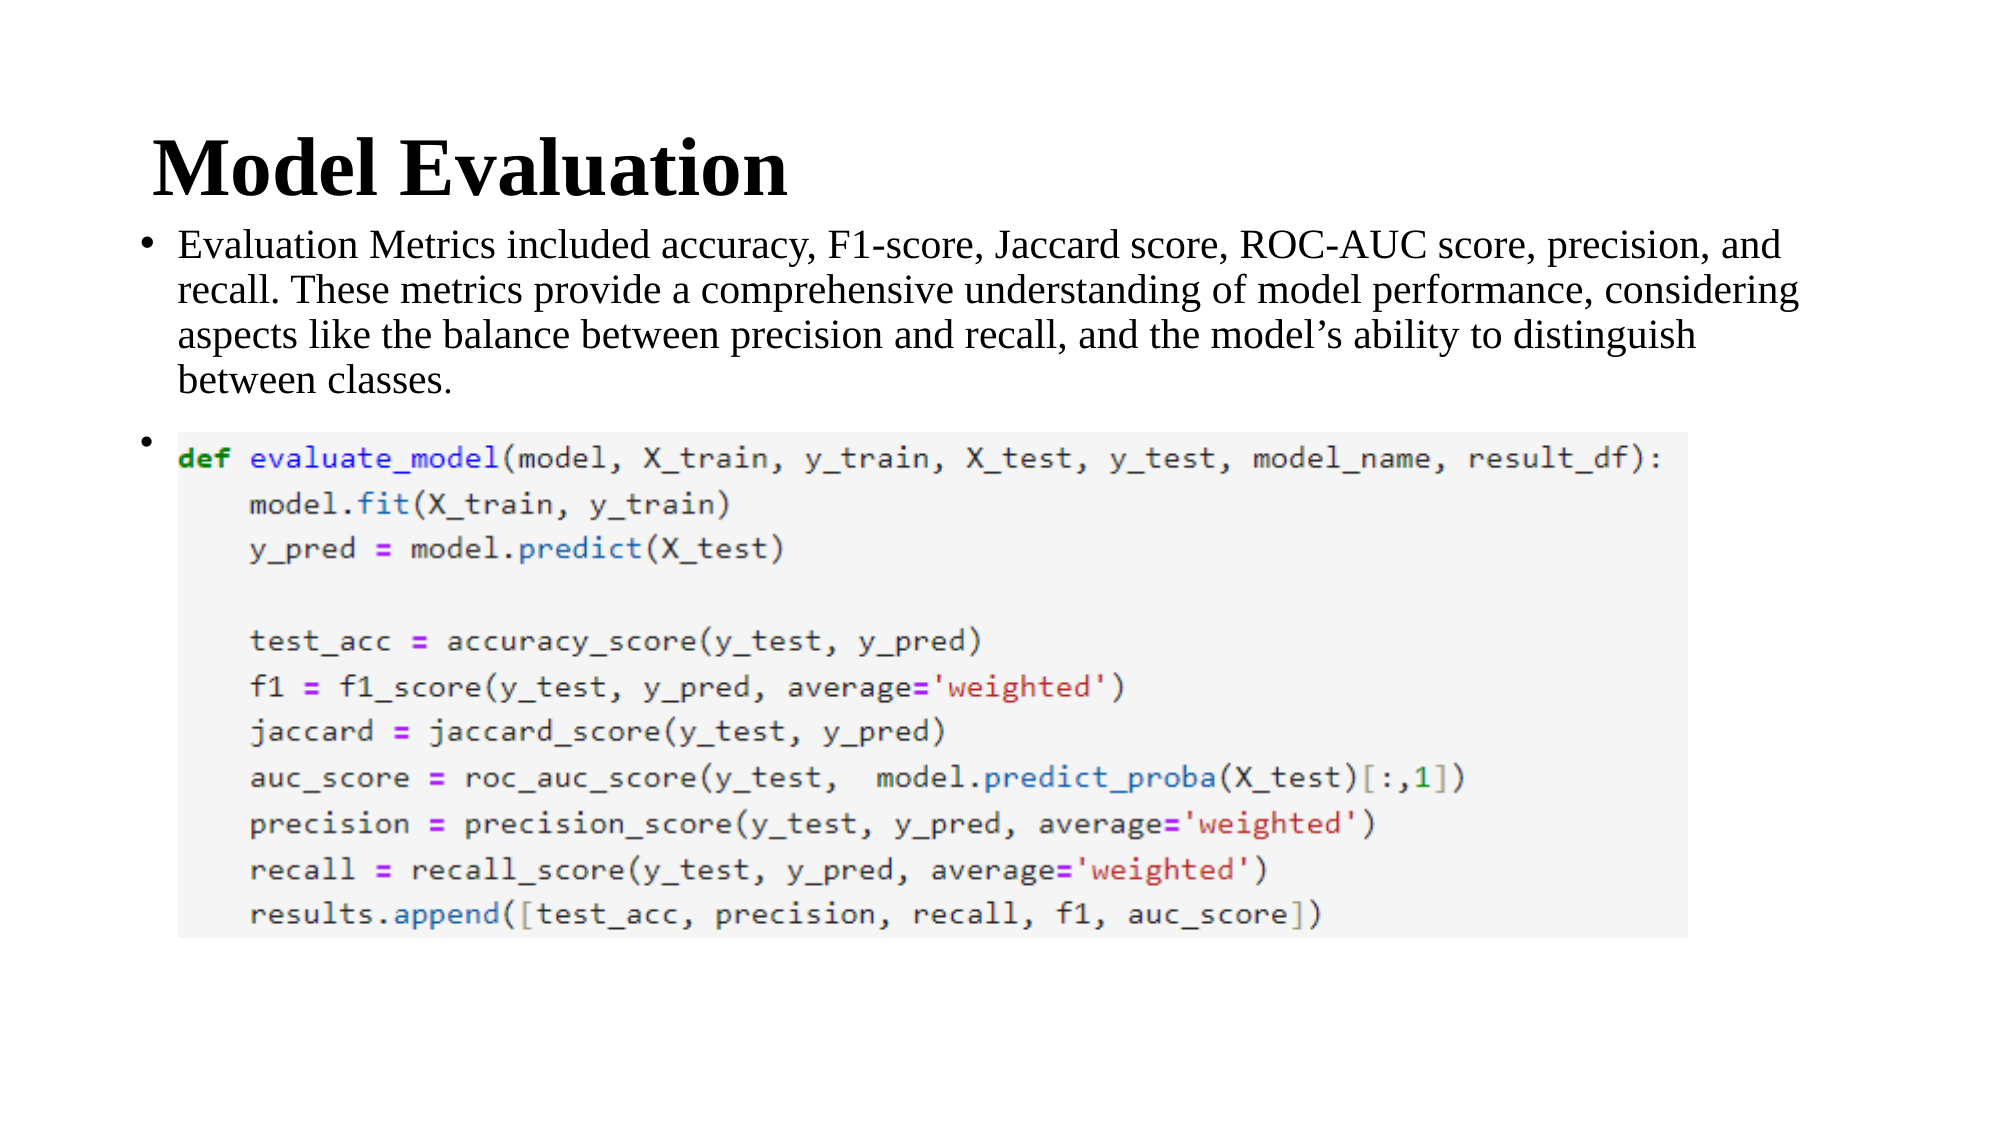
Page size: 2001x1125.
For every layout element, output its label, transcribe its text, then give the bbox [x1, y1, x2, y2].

picture [178, 432, 1688, 938]
list Evaluation Metrics included accuracy, F1-score, Jaccard score, ROC-AUC score, precision, and recall. These metrics provide a comprehensive understanding of model performance, considering aspects like the balance between precision and recall, and the model’s ability to distinguish between classes. [125, 214, 1863, 1014]
title Model Evaluation [137, 59, 1863, 214]
